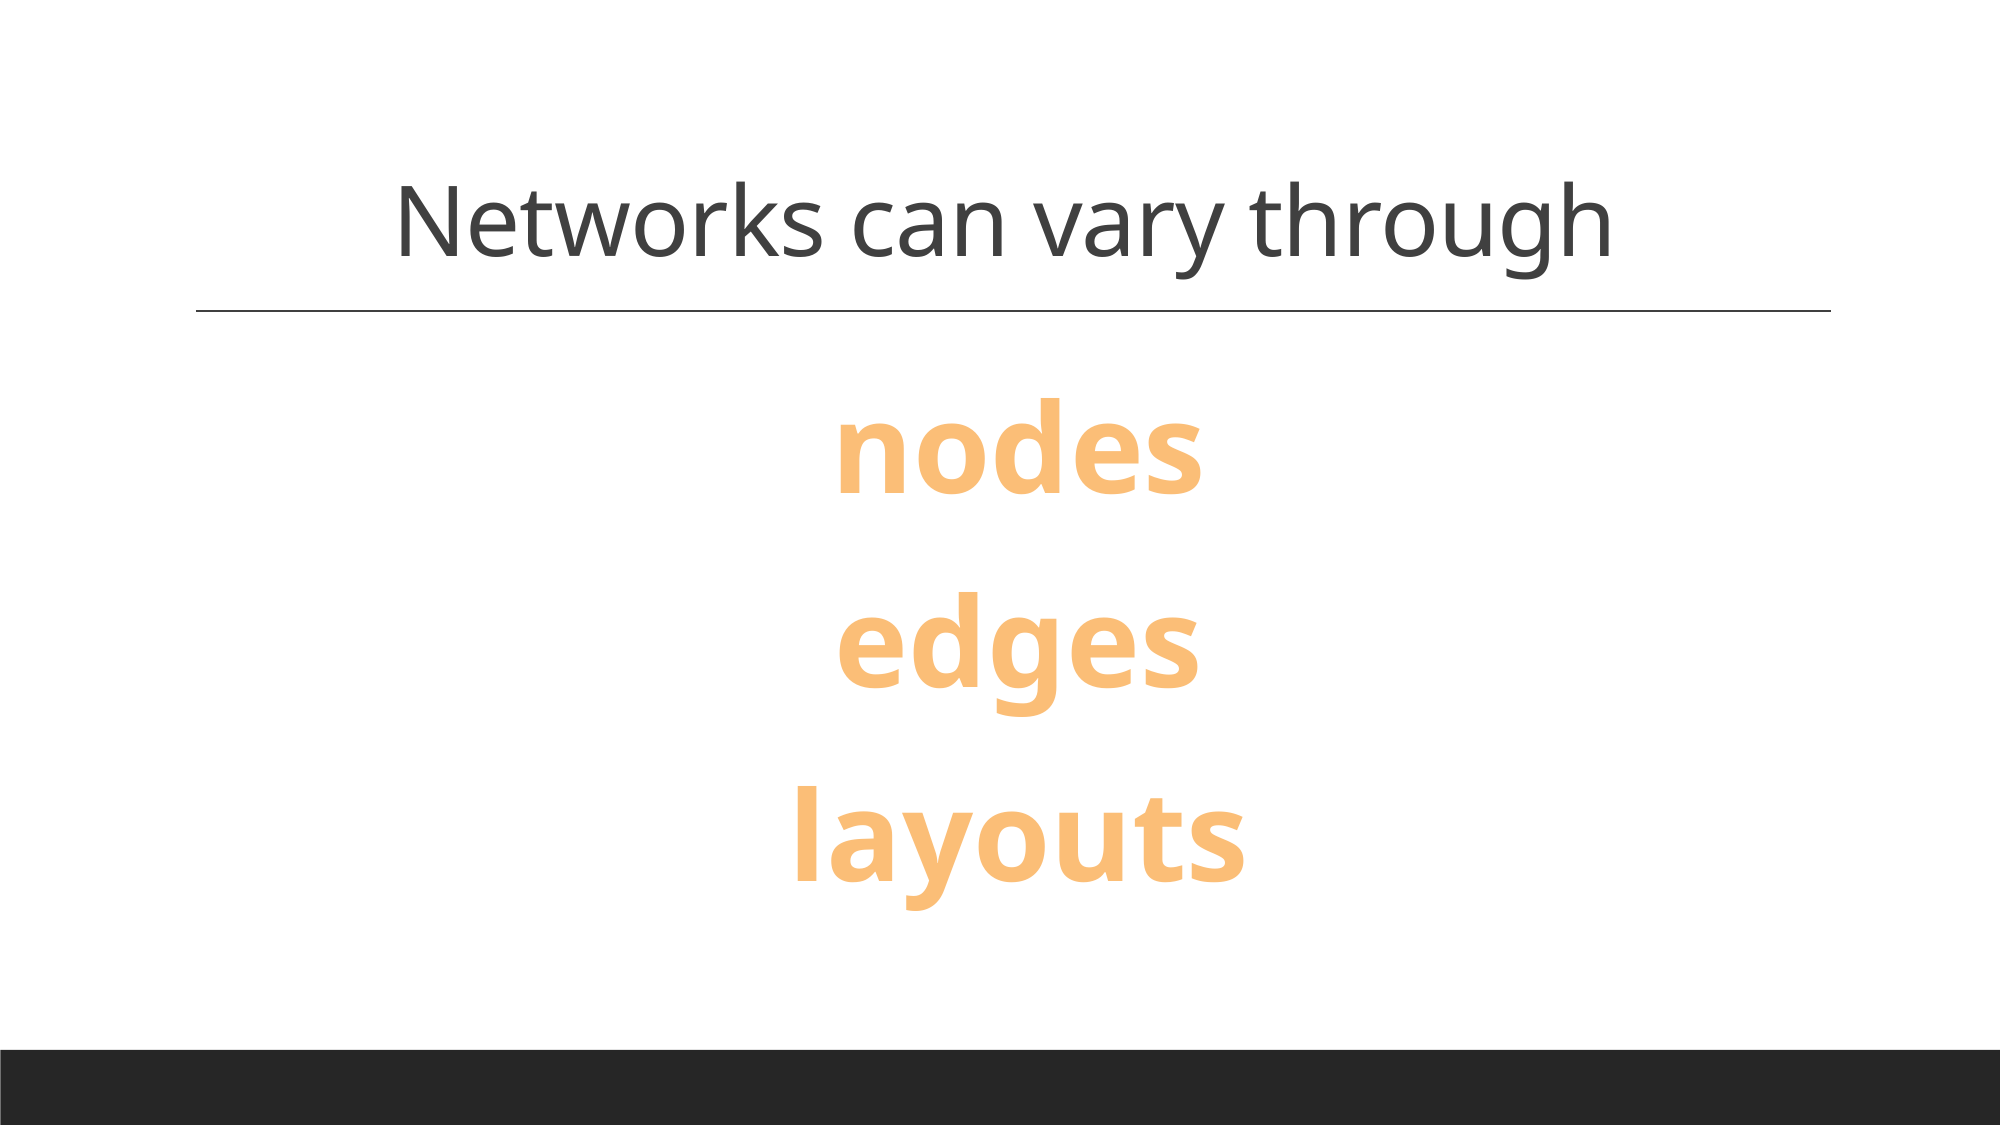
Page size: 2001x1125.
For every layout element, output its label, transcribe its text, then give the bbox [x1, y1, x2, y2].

title Networks can vary through [180, 47, 1830, 285]
list nodes edges layouts [180, 345, 1830, 963]
